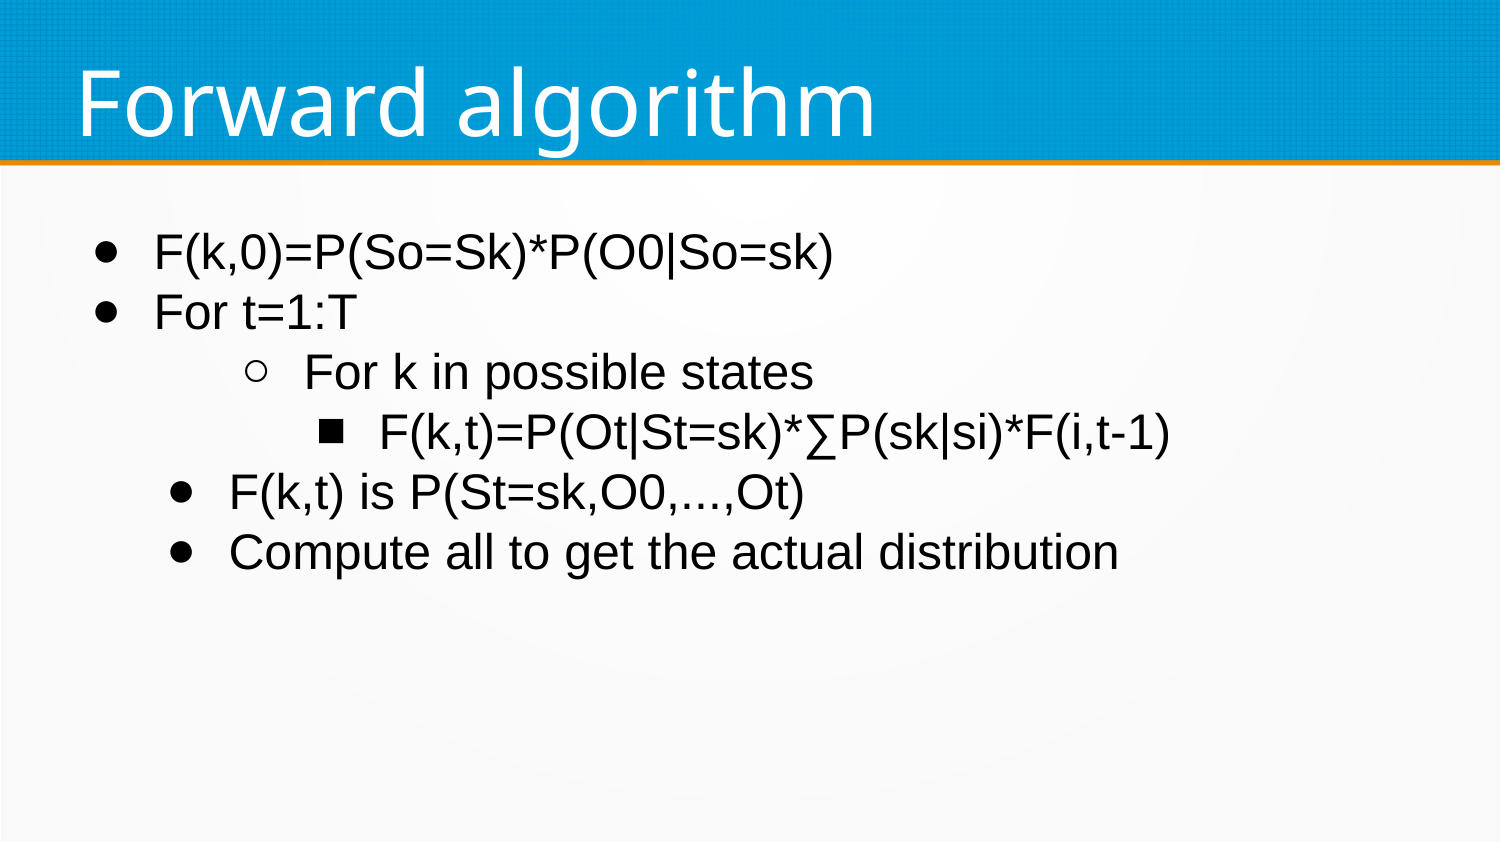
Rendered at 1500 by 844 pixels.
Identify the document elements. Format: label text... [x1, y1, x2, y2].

text_box F(k,0)=P(So=Sk)*P(O0|So=sk) For t=1:T For k in possible states F(k,t)=P(Ot|St=sk)*∑P(sk|si)*F(i,t-1) F(k,t) is P(St=sk,O0,...,Ot) Compute all to get the actual distribution [78, 219, 1422, 740]
text_box Forward algorithm [74, 13, 1425, 155]
picture [0, 161, 1500, 844]
